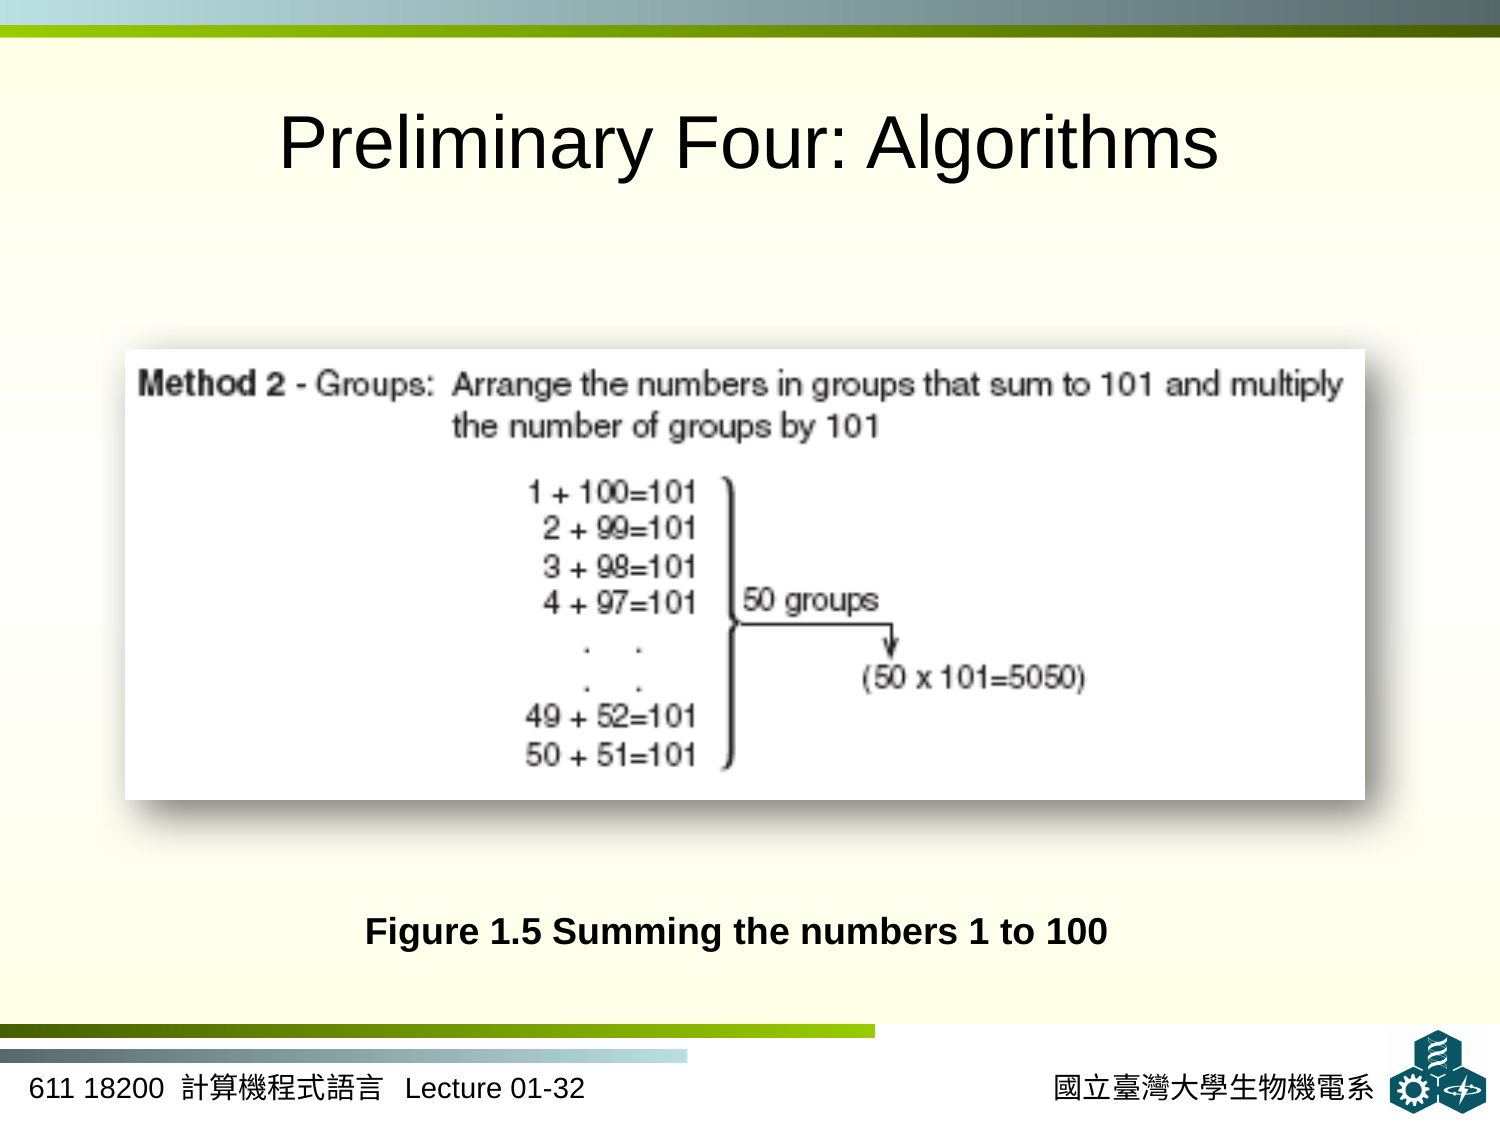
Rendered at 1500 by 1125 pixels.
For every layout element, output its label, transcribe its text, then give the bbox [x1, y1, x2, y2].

text_box Figure 1.5 Summing the numbers 1 to 100 [350, 899, 1138, 960]
picture [1387, 1029, 1488, 1115]
picture [124, 349, 1365, 801]
title Preliminary Four: Algorithms [74, 44, 1426, 233]
